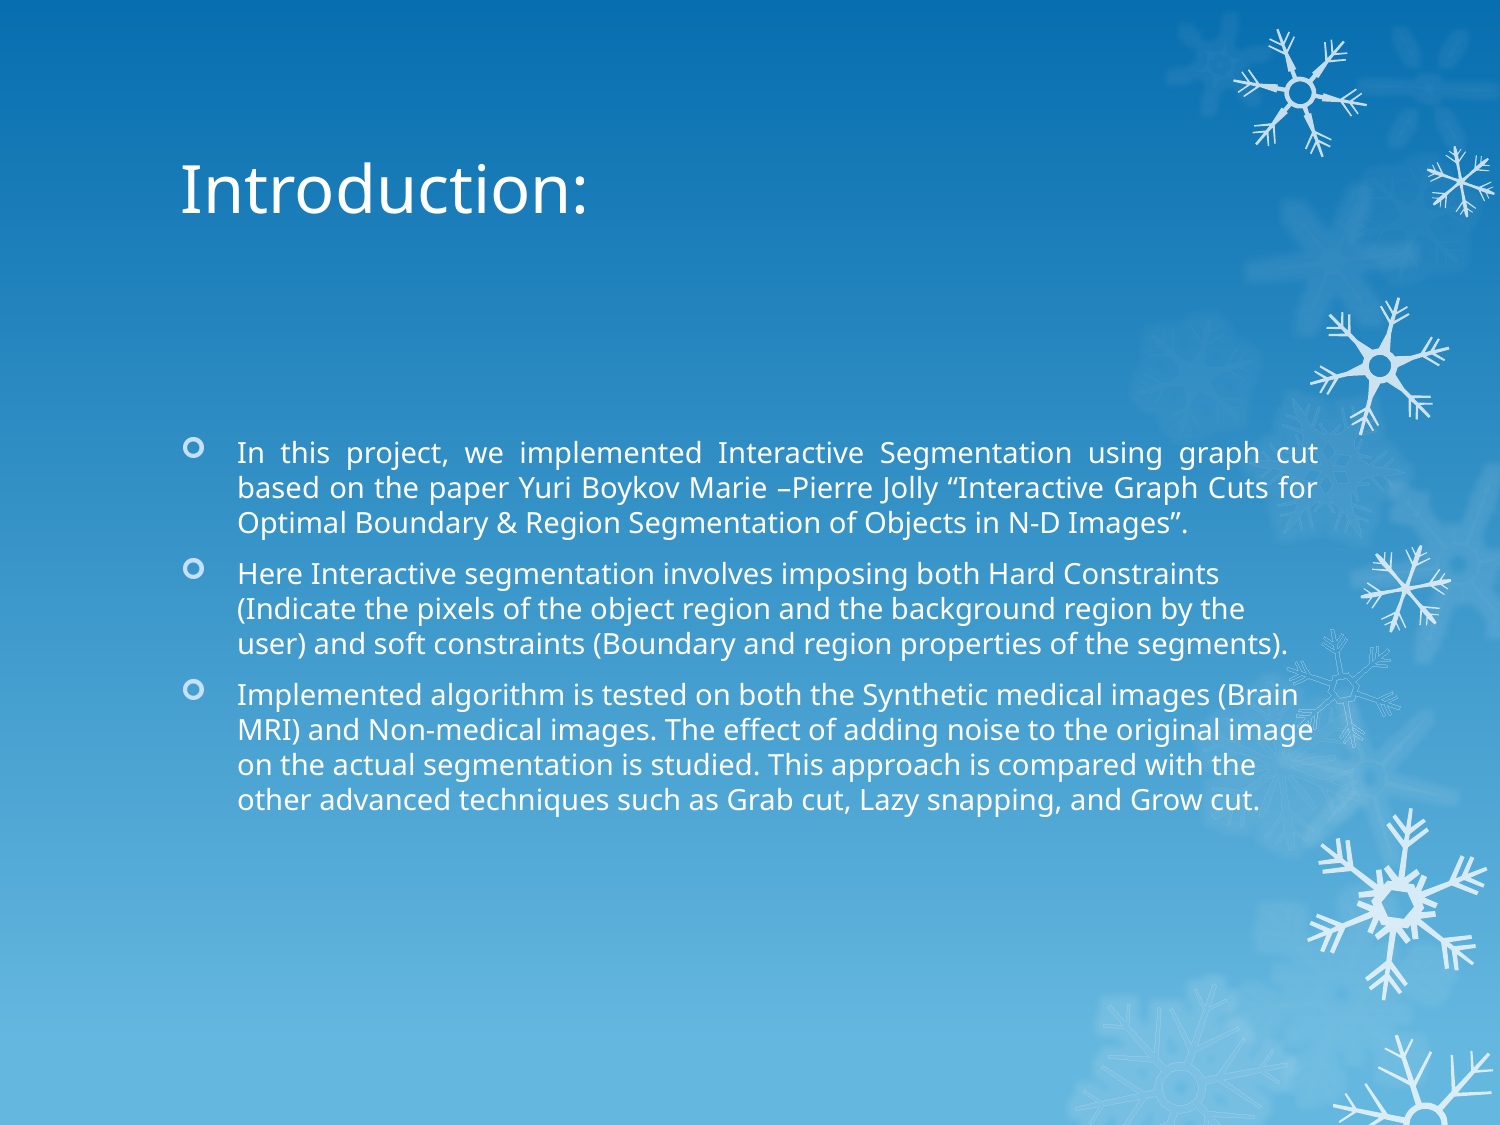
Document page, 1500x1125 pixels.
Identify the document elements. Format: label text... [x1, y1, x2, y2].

title Introduction: [165, 110, 1335, 263]
list In this project, we implemented Interactive Segmentation using graph cut based on the paper Yuri Boykov Marie –Pierre Jolly “Interactive Graph Cuts for Optimal Boundary & Region Segmentation of Objects in N-D Images”. Here Interactive segmentation involves imposing both Hard Constraints (Indicate the pixels of the object region and the background region by the user) and soft constraints (Boundary and region properties of the segments). Implemented algorithm is tested on both the Synthetic medical images (Brain MRI) and Non-medical images. The effect of adding noise to the original image on the actual segmentation is studied. This approach is compared with the other advanced techniques such as Grab cut, Lazy snapping, and Grow cut. [165, 275, 1335, 900]
